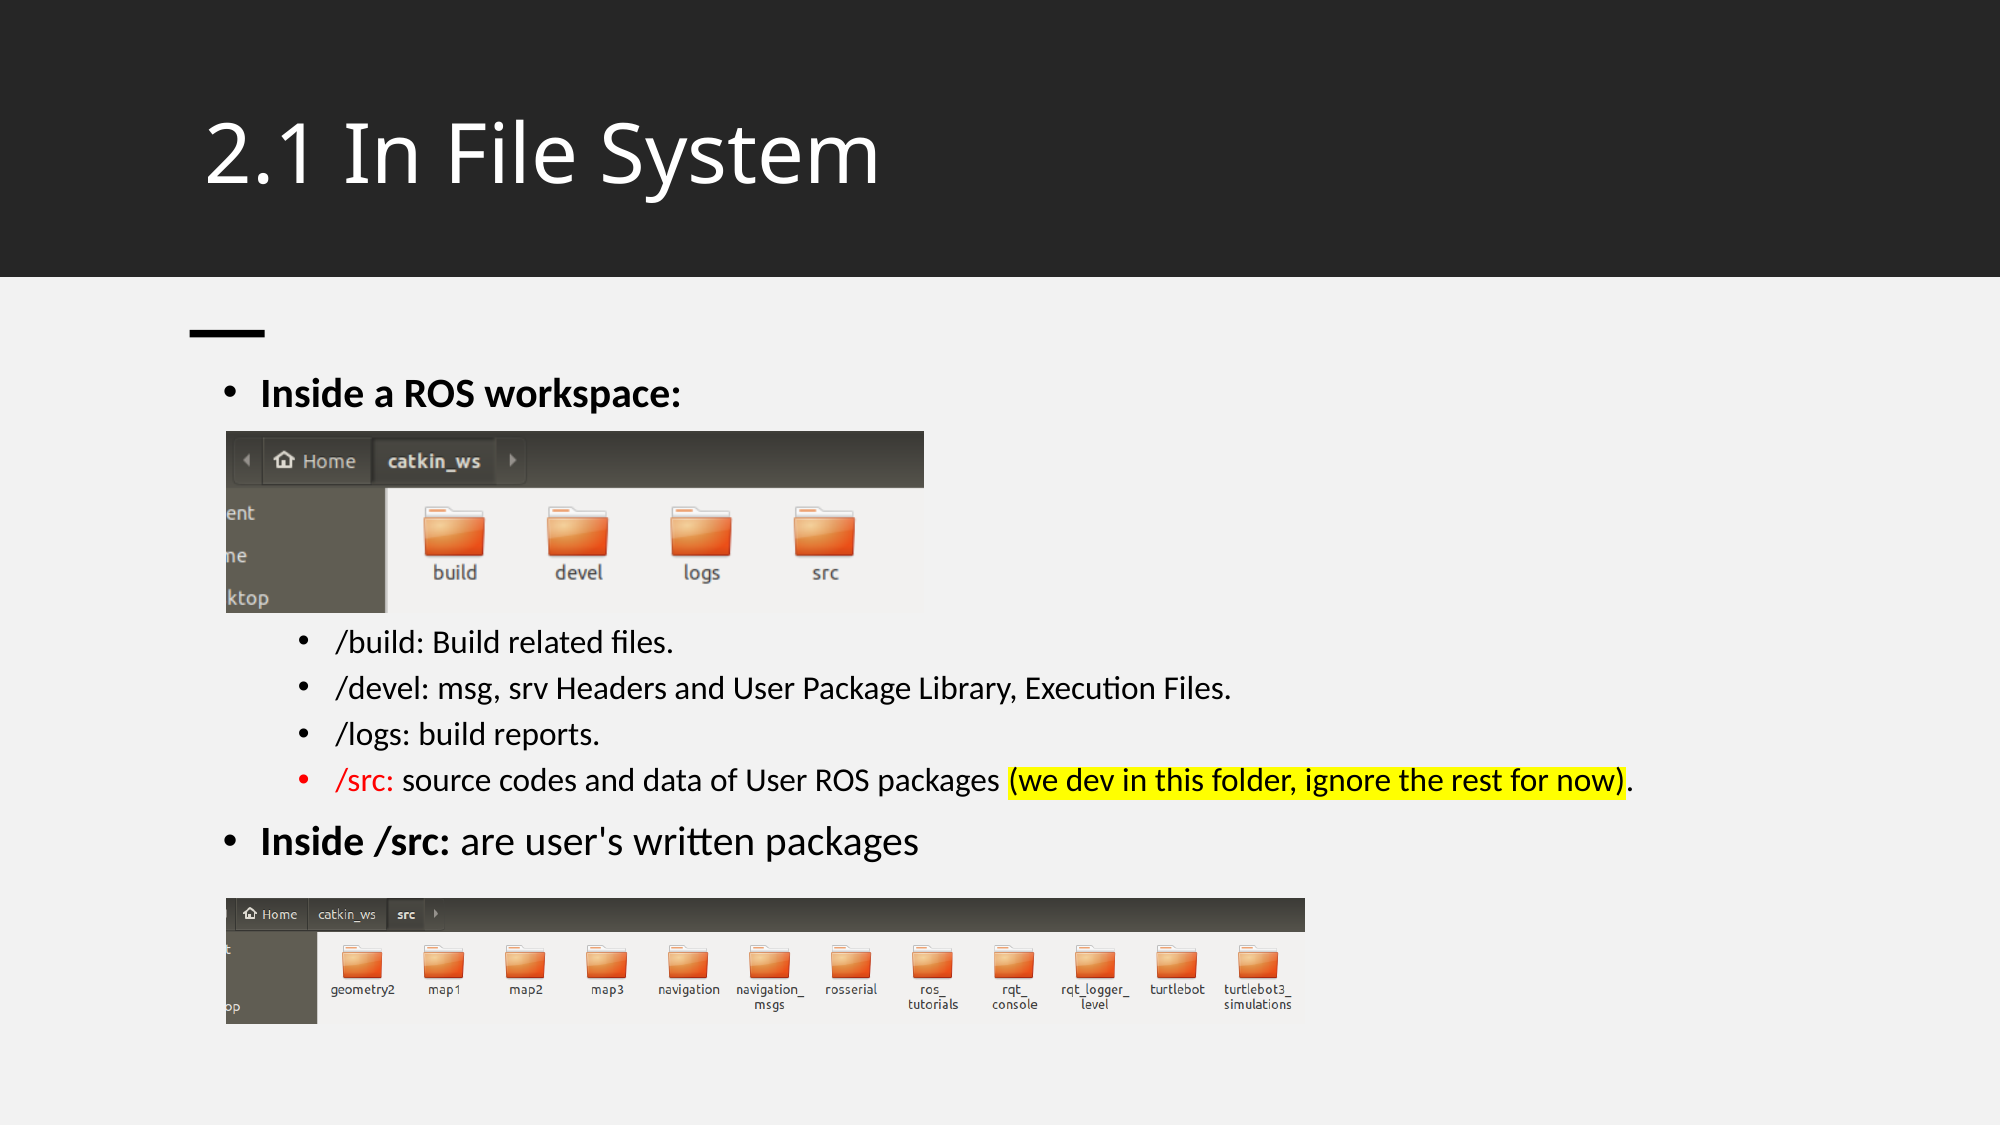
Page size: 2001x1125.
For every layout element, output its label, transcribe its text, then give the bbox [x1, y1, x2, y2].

text_box [0, 0, 2000, 276]
picture [226, 431, 924, 613]
text_box [0, 276, 2000, 1125]
title 2.1 In File System [189, 104, 1812, 253]
picture [225, 898, 1305, 1024]
text_box [189, 329, 266, 338]
list Inside a ROS workspace: /build: Build related files. /devel: msg, srv Headers and User Package Library, Execution Files. /logs: build reports. /src: source codes and data of User ROS packages (we dev in this folder, ignore the rest for now). Inside /src: are user's written packages [207, 363, 1829, 1080]
